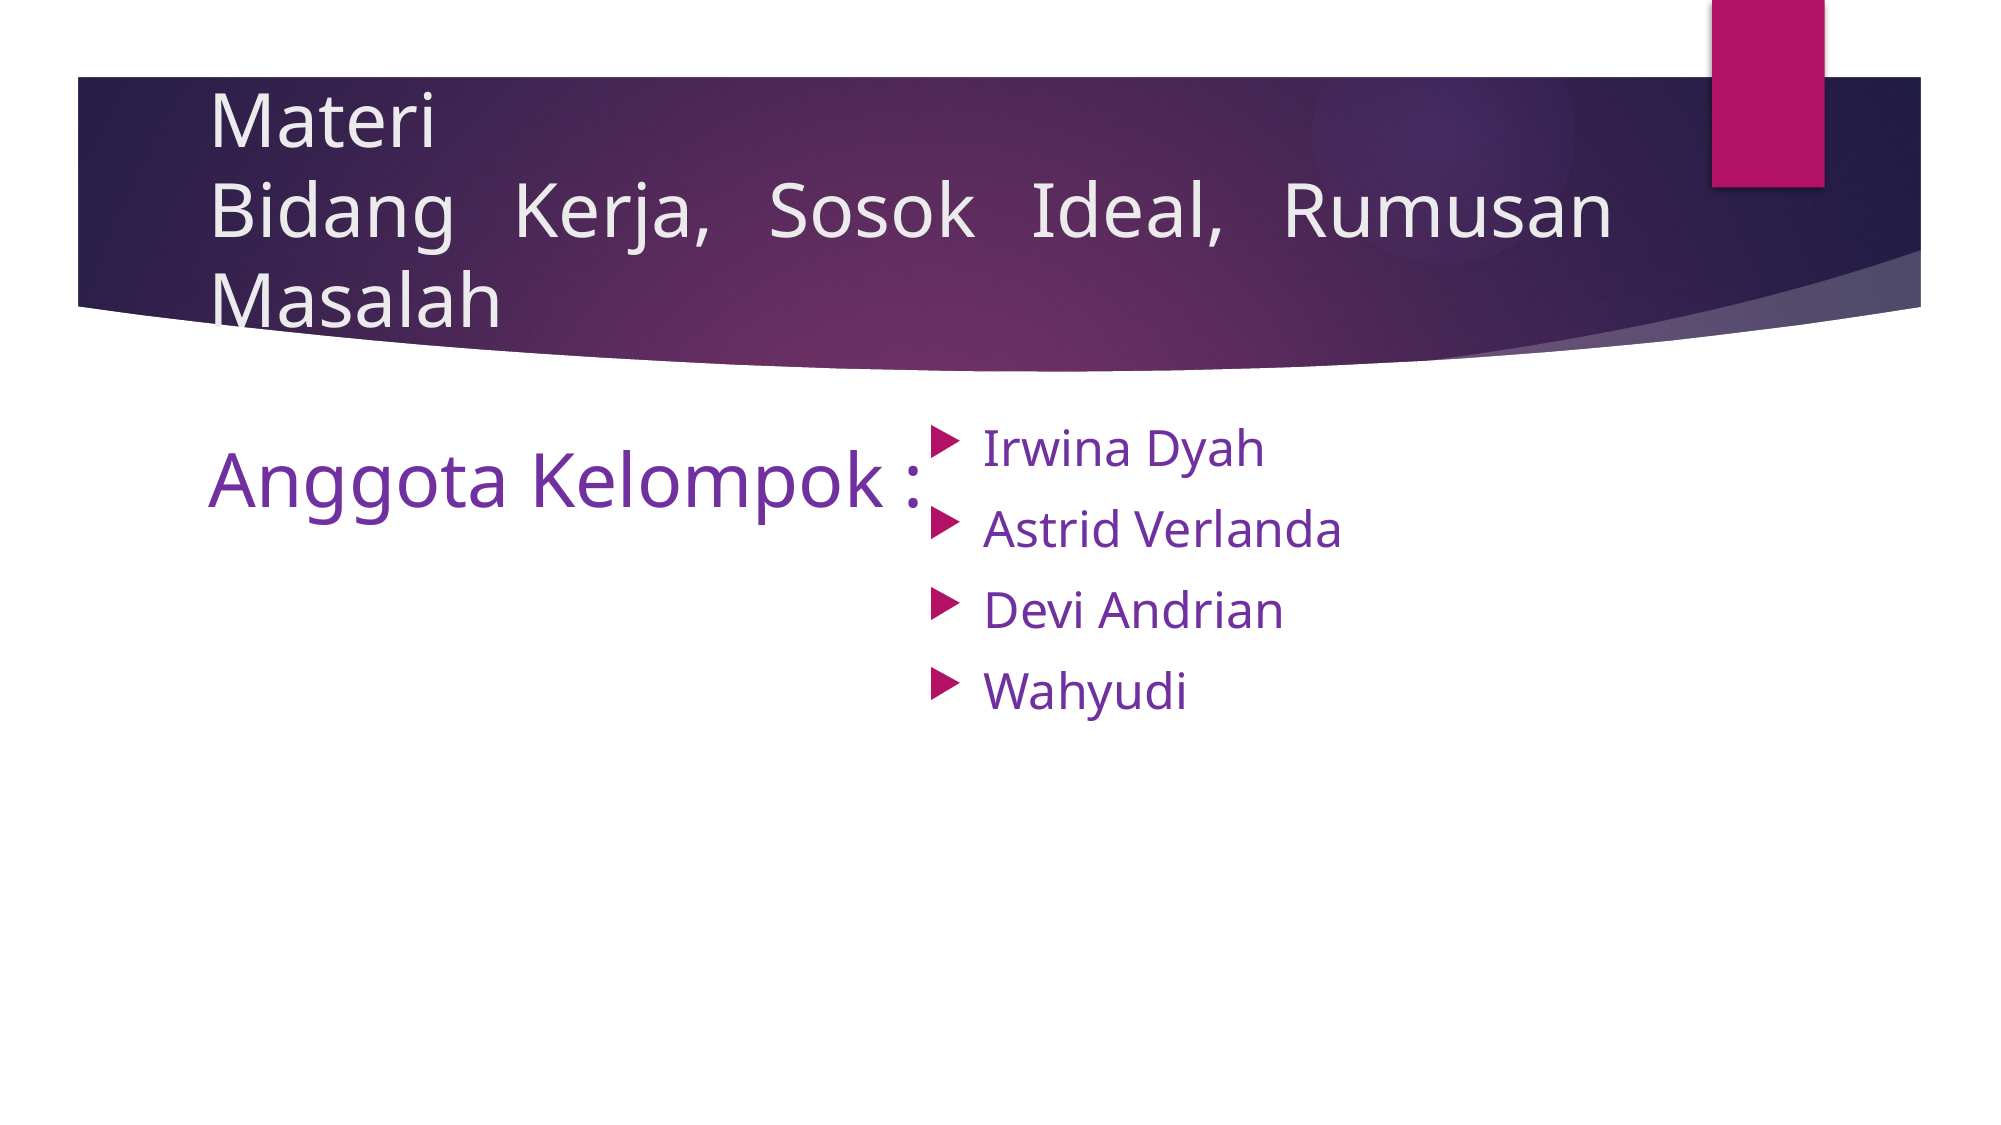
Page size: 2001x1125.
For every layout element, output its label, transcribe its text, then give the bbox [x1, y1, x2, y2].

list Irwina Dyah Astrid Verlanda Devi Andrian Wahyudi [912, 409, 1950, 767]
title Materi Bidang Kerja, Sosok Ideal, Rumusan Masalah Anggota Kelompok : [193, 121, 1631, 384]
